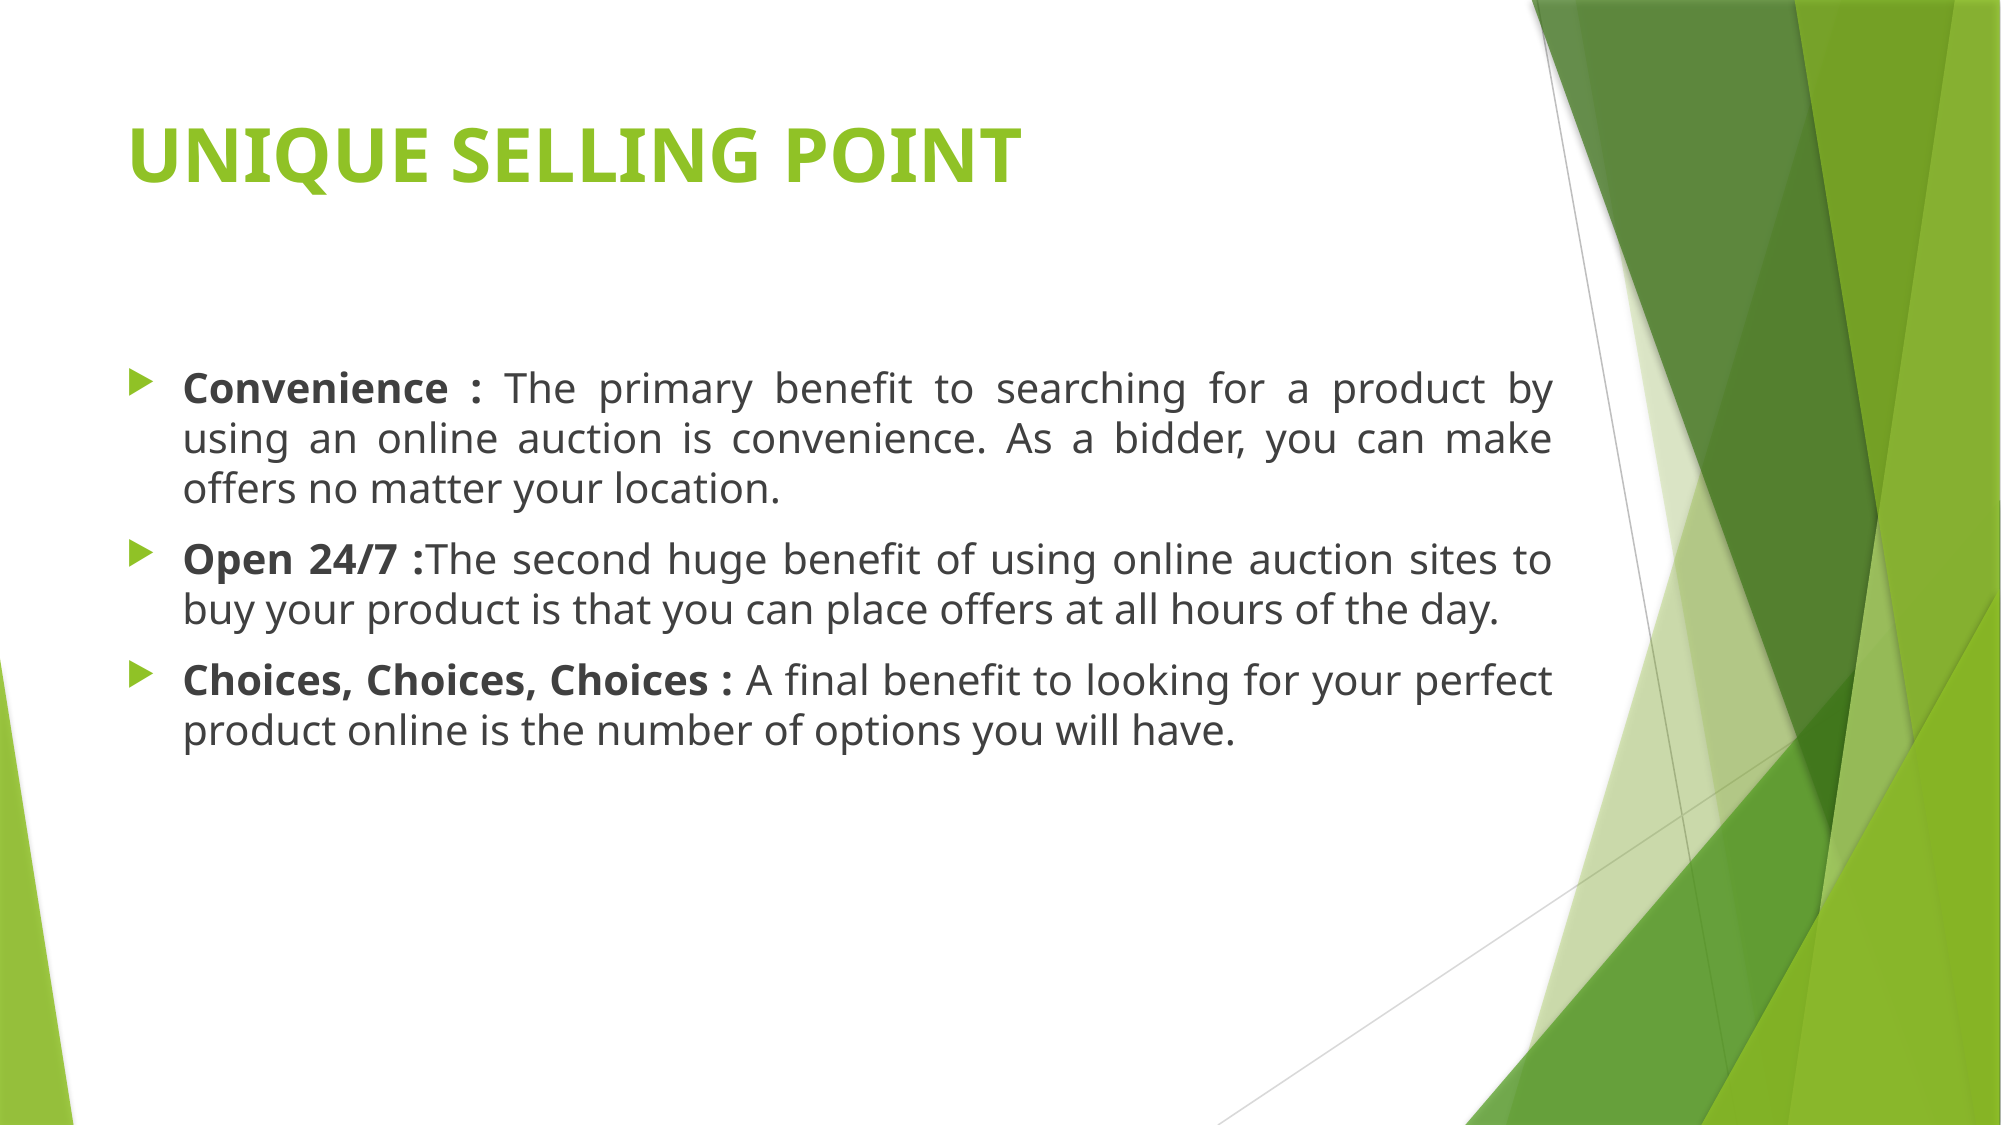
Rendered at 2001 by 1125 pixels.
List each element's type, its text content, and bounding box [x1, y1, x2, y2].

list Convenience : The primary benefit to searching for a product by using an online auction is convenience. As a bidder, you can make offers no matter your location. Open 24/7 :The second huge benefit of using online auction sites to buy your product is that you can place offers at all hours of the day. Choices, Choices, Choices : A final benefit to looking for your perfect product online is the number of options you will have. [111, 354, 1569, 992]
title UNIQUE SELLING POINT [111, 99, 1522, 317]
